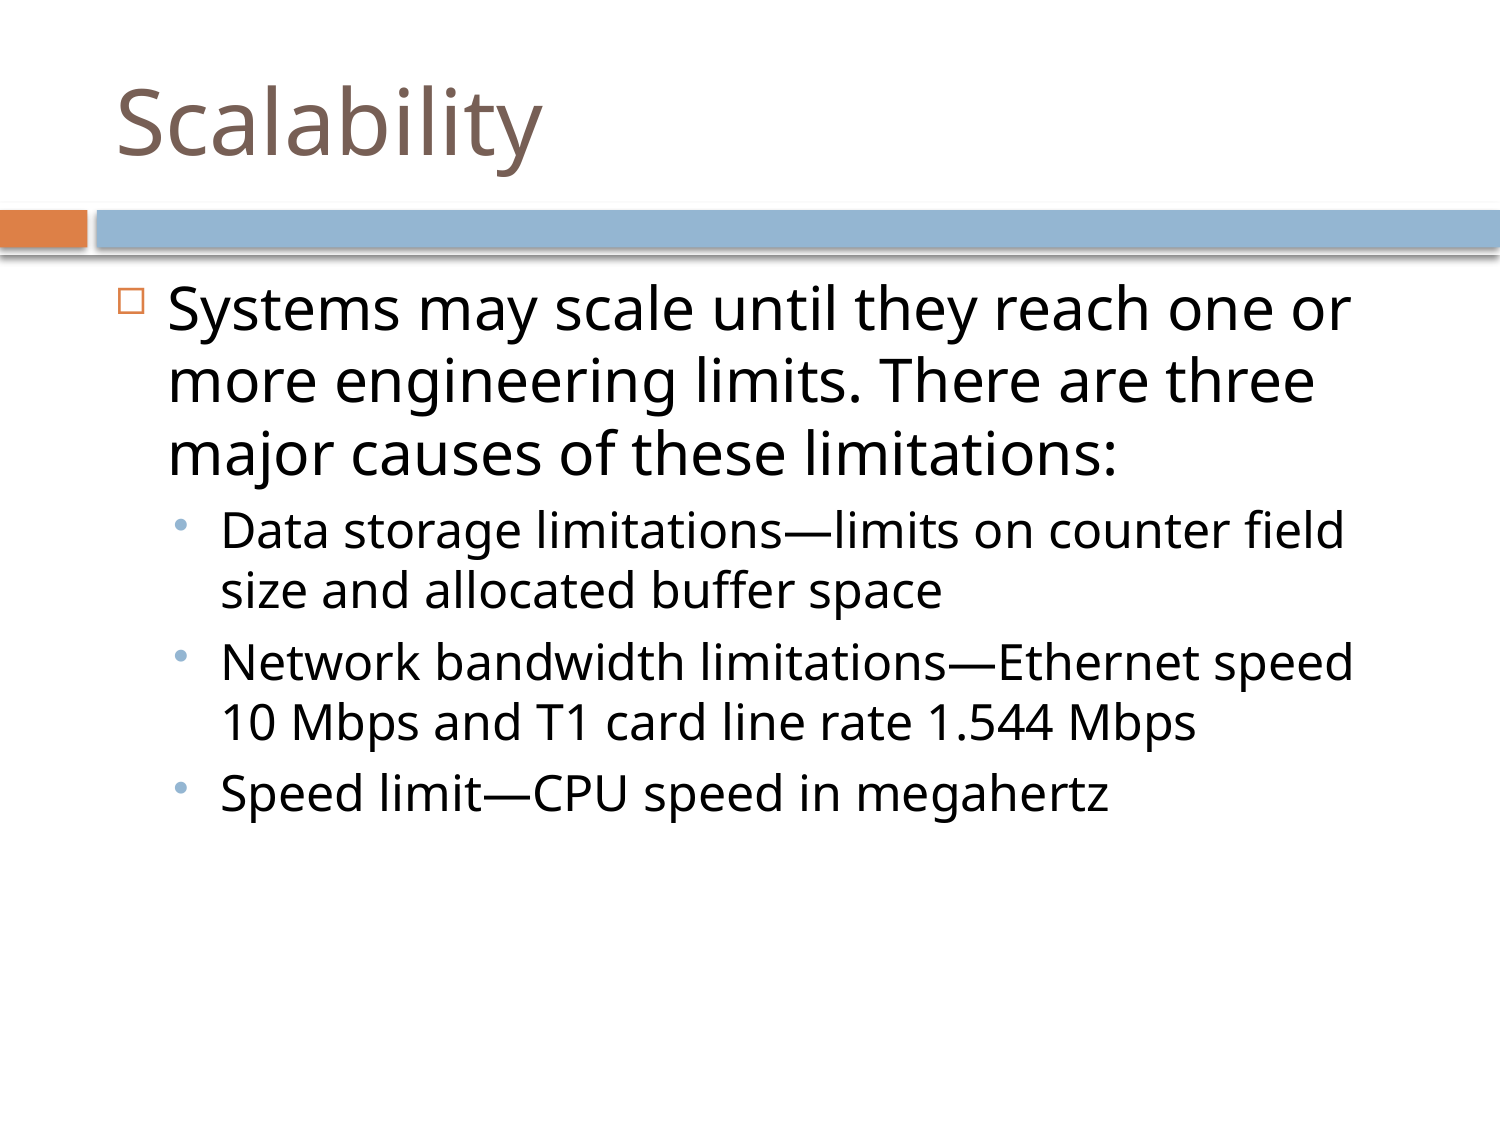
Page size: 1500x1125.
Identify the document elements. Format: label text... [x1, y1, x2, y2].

list Systems may scale until they reach one or more engineering limits. There are three major causes of these limitations: Data storage limitations—limits on counter field size and allocated buffer space Network bandwidth limitations—Ethernet speed 10 Mbps and T1 card line rate 1.544 Mbps Speed limit—CPU speed in megahertz [100, 262, 1438, 1000]
title Scalability [100, 37, 1438, 200]
